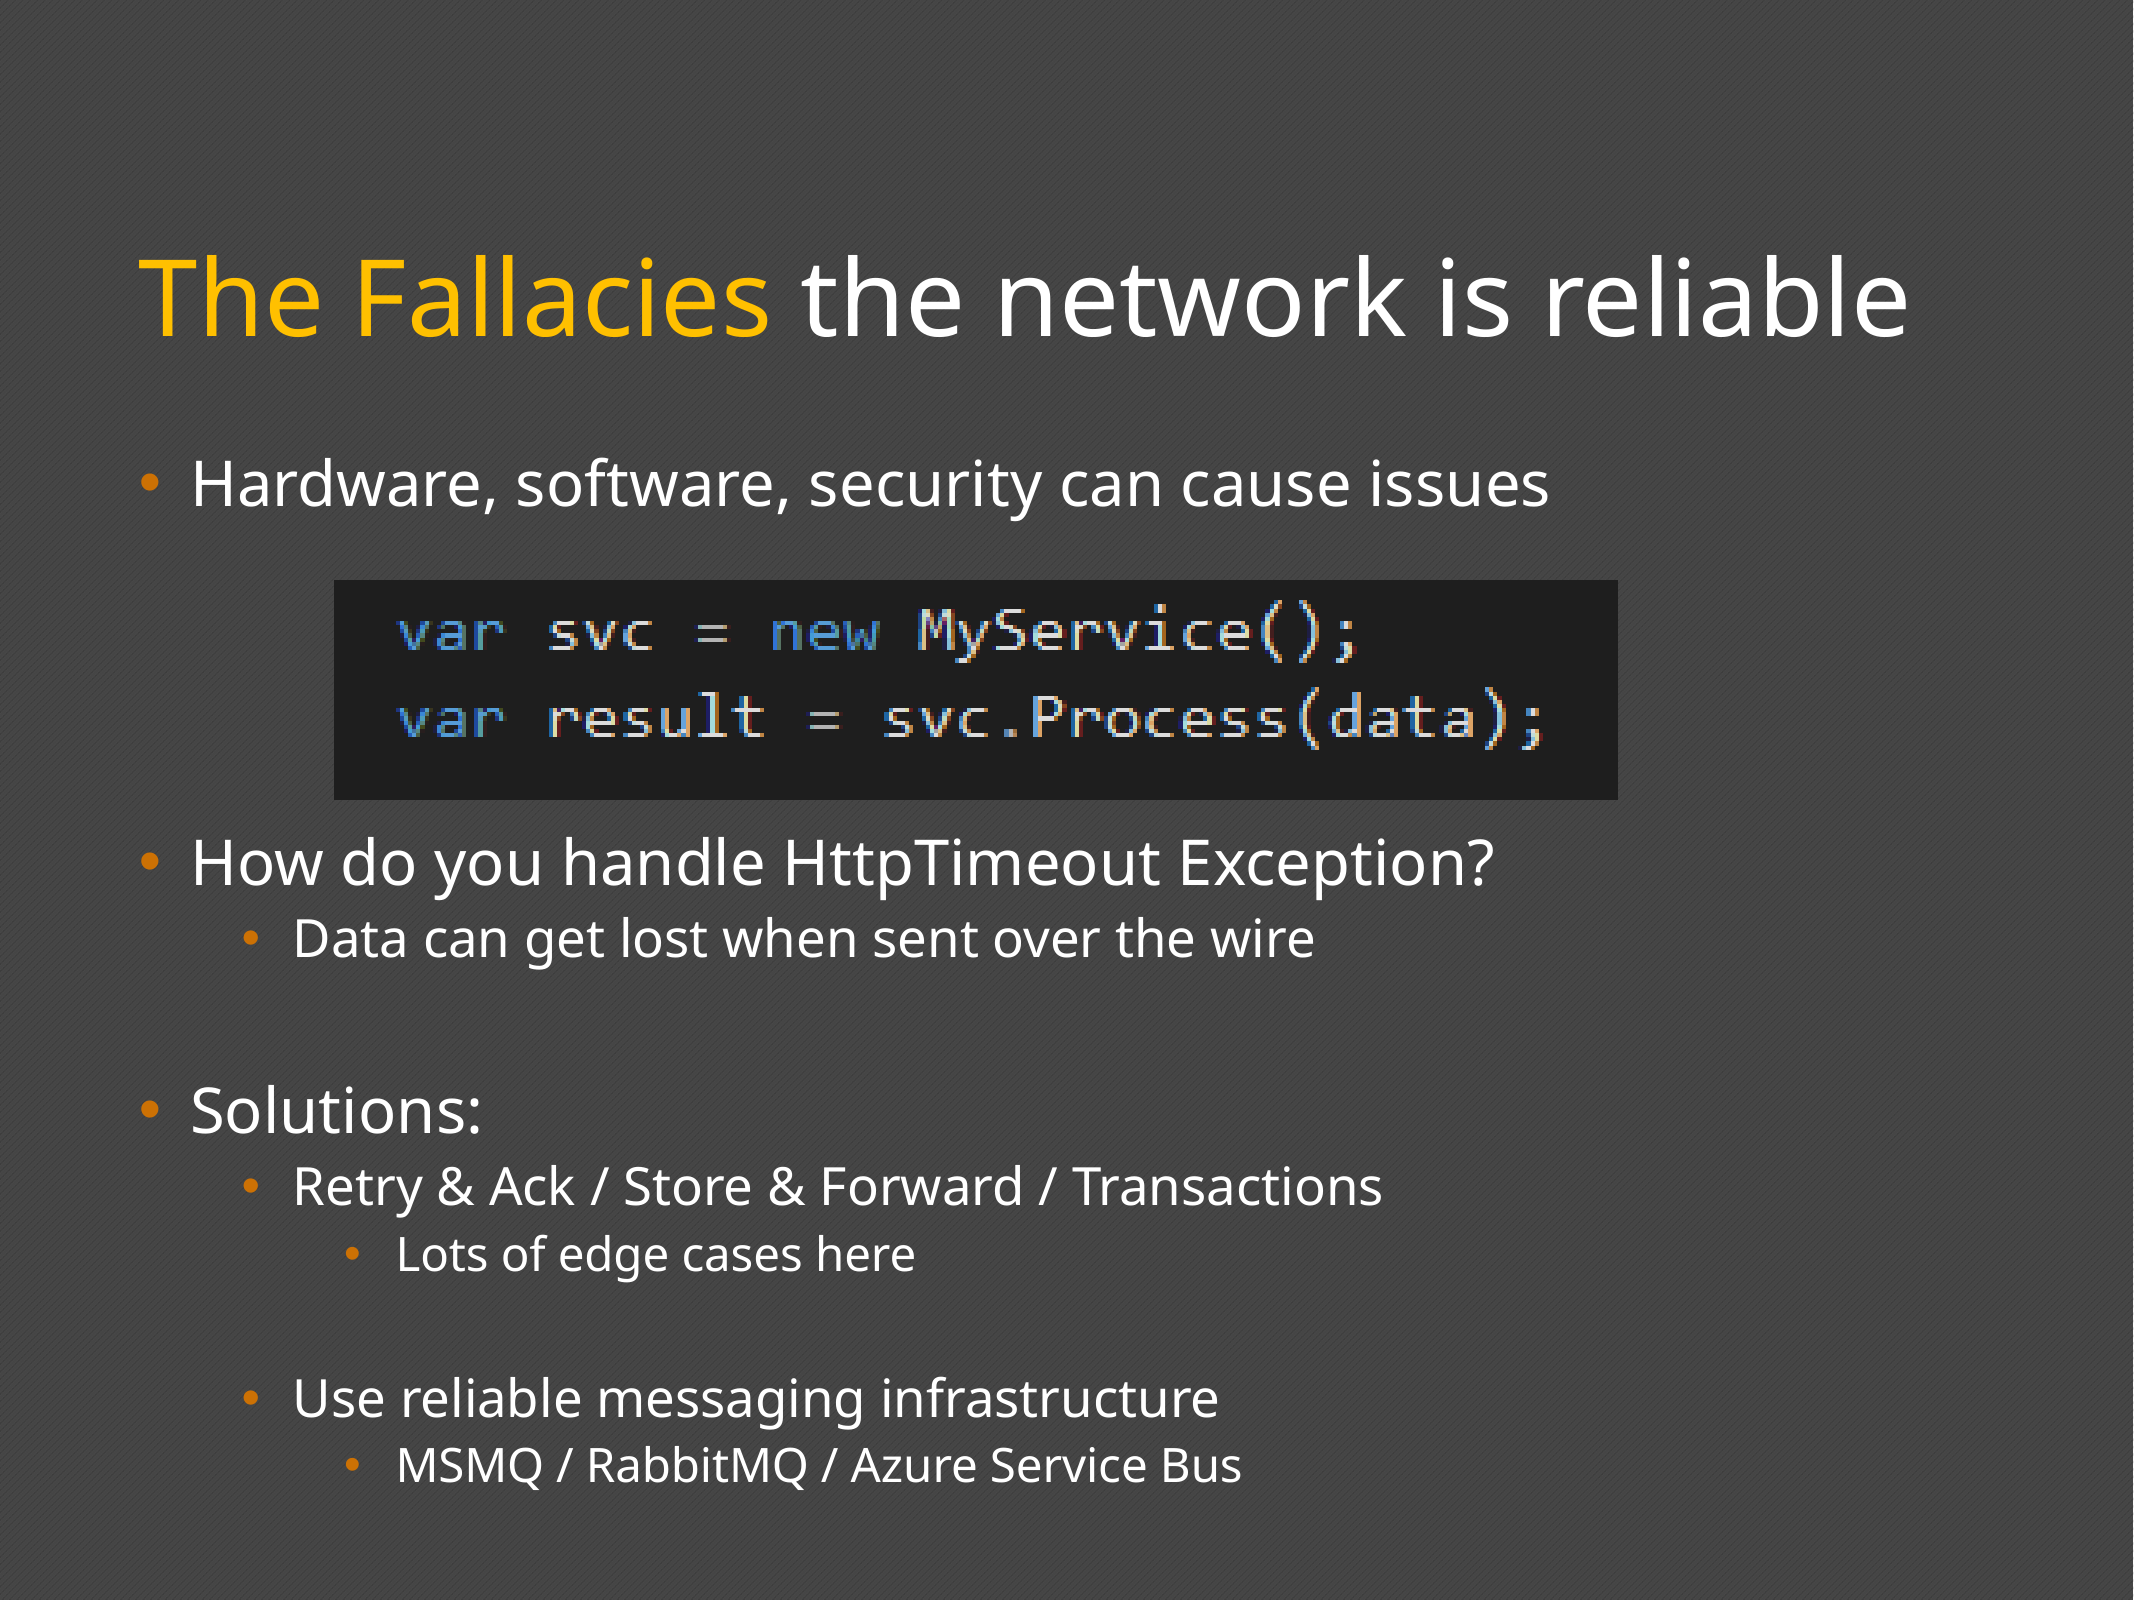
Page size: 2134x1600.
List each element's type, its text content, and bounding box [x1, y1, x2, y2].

title The Fallacies the network is reliable [124, 175, 2002, 428]
list Hardware, software, security can cause issues How do you handle HttpTimeout Exception? Data can get lost when sent over the wire Solutions: Retry & Ack / Store & Forward / Transactions Lots of edge cases here Use reliable messaging infrastructure MSMQ / RabbitMQ / Azure Service Bus [124, 443, 1799, 1511]
picture [334, 580, 1619, 801]
